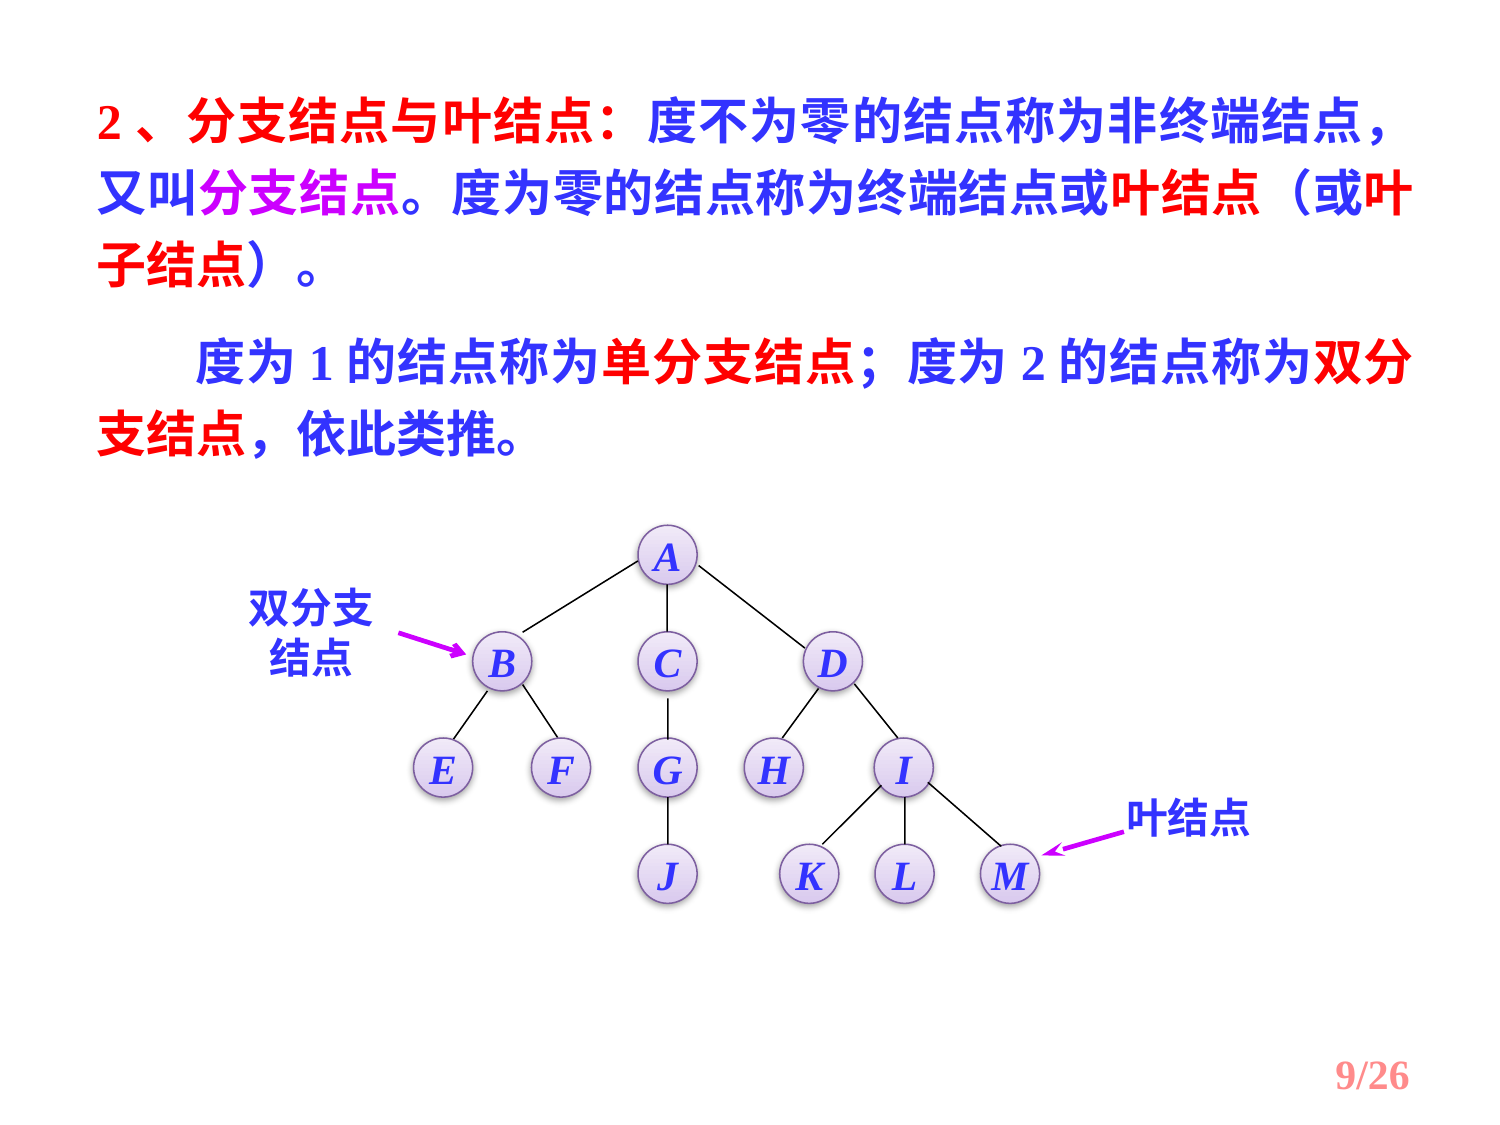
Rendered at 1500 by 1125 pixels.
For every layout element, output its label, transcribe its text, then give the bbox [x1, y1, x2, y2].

text_box 叶结点 [1100, 784, 1278, 850]
slide_number 9 [1074, 1042, 1425, 1103]
text_box 2、分支结点与叶结点：度不为零的结点称为非终端结点，又叫分支结点。度为零的结点称为终端结点或叶结点（或叶子结点）。 度为1的结点称为单分支结点；度为2的结点称为双分支结点，依此类推。 [82, 70, 1429, 470]
text_box [1044, 843, 1063, 856]
text_box 双分支结点 [222, 574, 400, 689]
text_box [398, 632, 408, 655]
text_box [413, 524, 1040, 904]
